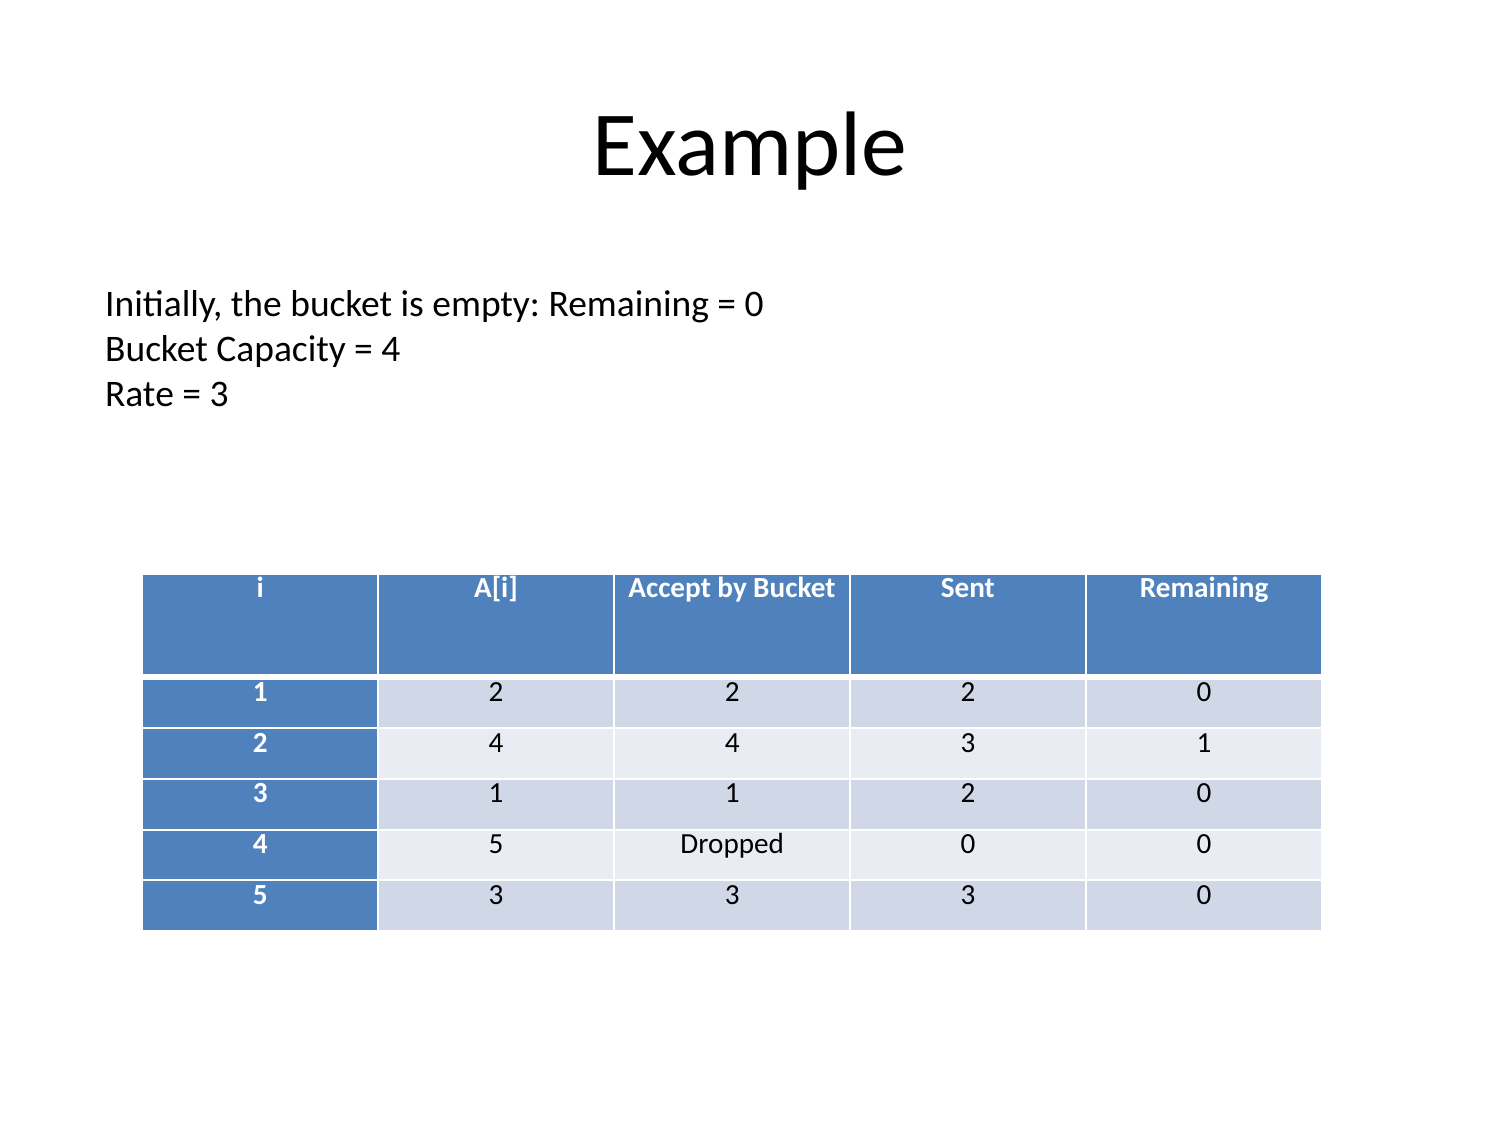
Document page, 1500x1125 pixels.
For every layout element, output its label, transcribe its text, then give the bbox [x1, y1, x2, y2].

table_cell 2 [379, 680, 613, 727]
table_cell 5 [143, 881, 377, 930]
table_cell 3 [379, 881, 613, 930]
table_cell 0 [1087, 881, 1321, 930]
table_cell 3 [615, 881, 849, 930]
table_cell 3 [851, 729, 1085, 778]
table_cell 4 [615, 729, 849, 778]
table_cell 3 [851, 881, 1085, 930]
table_cell 2 [851, 680, 1085, 727]
table_cell 1 [1087, 729, 1321, 778]
table_cell 1 [615, 780, 849, 829]
table_cell 4 [379, 729, 613, 778]
table_cell 1 [379, 780, 613, 829]
table_cell 1 [143, 680, 377, 727]
table_header Sent [851, 575, 1085, 674]
table_cell 5 [379, 831, 613, 879]
table_cell 0 [1087, 780, 1321, 829]
table_cell 2 [615, 680, 849, 727]
table_cell 0 [851, 831, 1085, 879]
table_cell 4 [143, 831, 377, 879]
table_header A[i] [379, 575, 613, 674]
table_header Accept by Bucket [615, 575, 849, 674]
table_cell 0 [1087, 680, 1321, 727]
text_box Initially, the bucket is empty: Remaining = 0 Bucket Capacity = 4 Rate = 3 [90, 271, 1367, 422]
table_cell 3 [143, 780, 377, 829]
table_cell 2 [851, 780, 1085, 829]
table_header i [143, 575, 377, 674]
table_header Remaining [1087, 575, 1321, 674]
table_cell 2 [143, 729, 377, 778]
table_cell Dropped [615, 831, 849, 879]
title Example [75, 45, 1425, 233]
table_cell 0 [1087, 831, 1321, 879]
